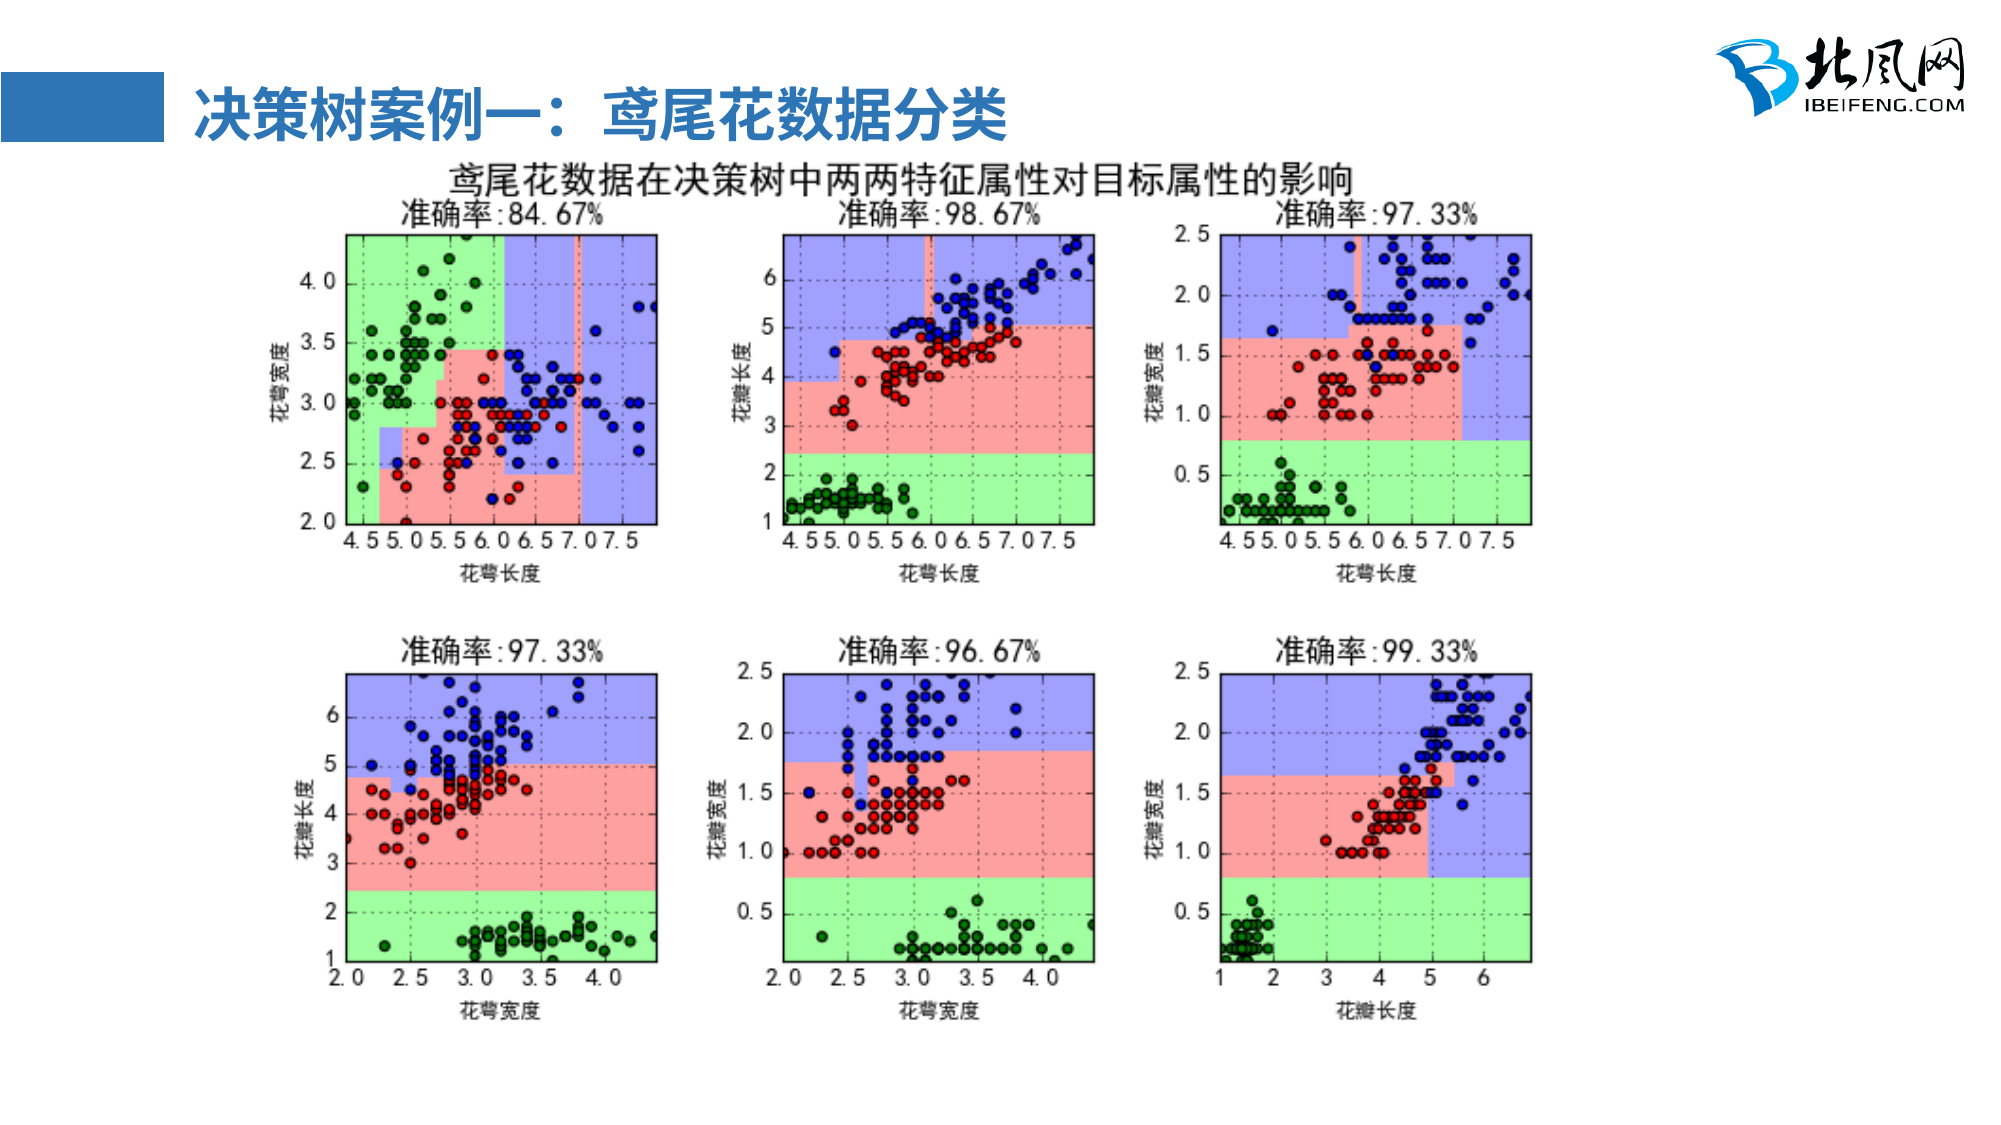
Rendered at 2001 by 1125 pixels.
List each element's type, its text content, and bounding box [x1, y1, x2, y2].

picture [1904, 27, 1974, 119]
picture [255, 157, 1561, 1039]
title 决策树案例一：鸢尾花数据分类 [178, 27, 1904, 208]
